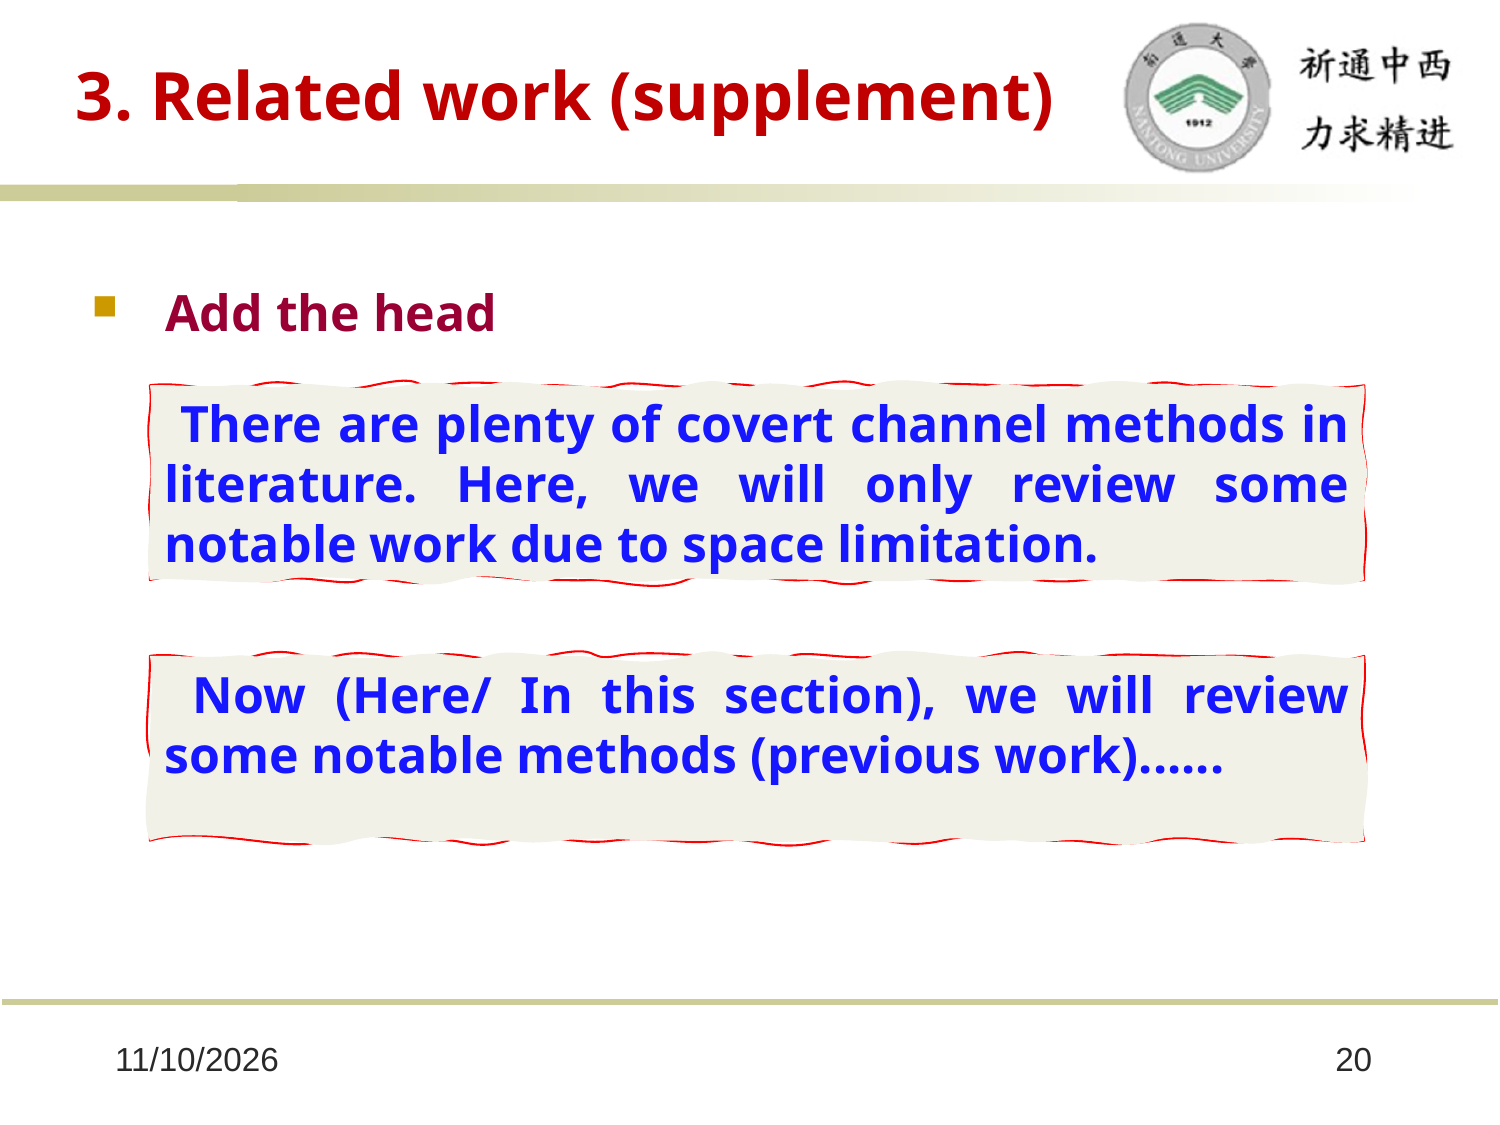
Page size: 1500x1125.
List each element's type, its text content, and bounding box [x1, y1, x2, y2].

text_box There are plenty of covert channel methods in literature. Here, we will only review some notable work due to space limitation. [148, 380, 1367, 586]
title 3. Related work (supplement) [0, 46, 1149, 142]
picture [2, 999, 1498, 1005]
picture [1116, 11, 1470, 181]
slide_number 20 [1234, 1030, 1388, 1107]
text_box Now (Here/ In this section), we will review some notable methods (previous work)...... [145, 650, 1368, 846]
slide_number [100, 1030, 313, 1107]
list Add the head [76, 243, 1413, 965]
